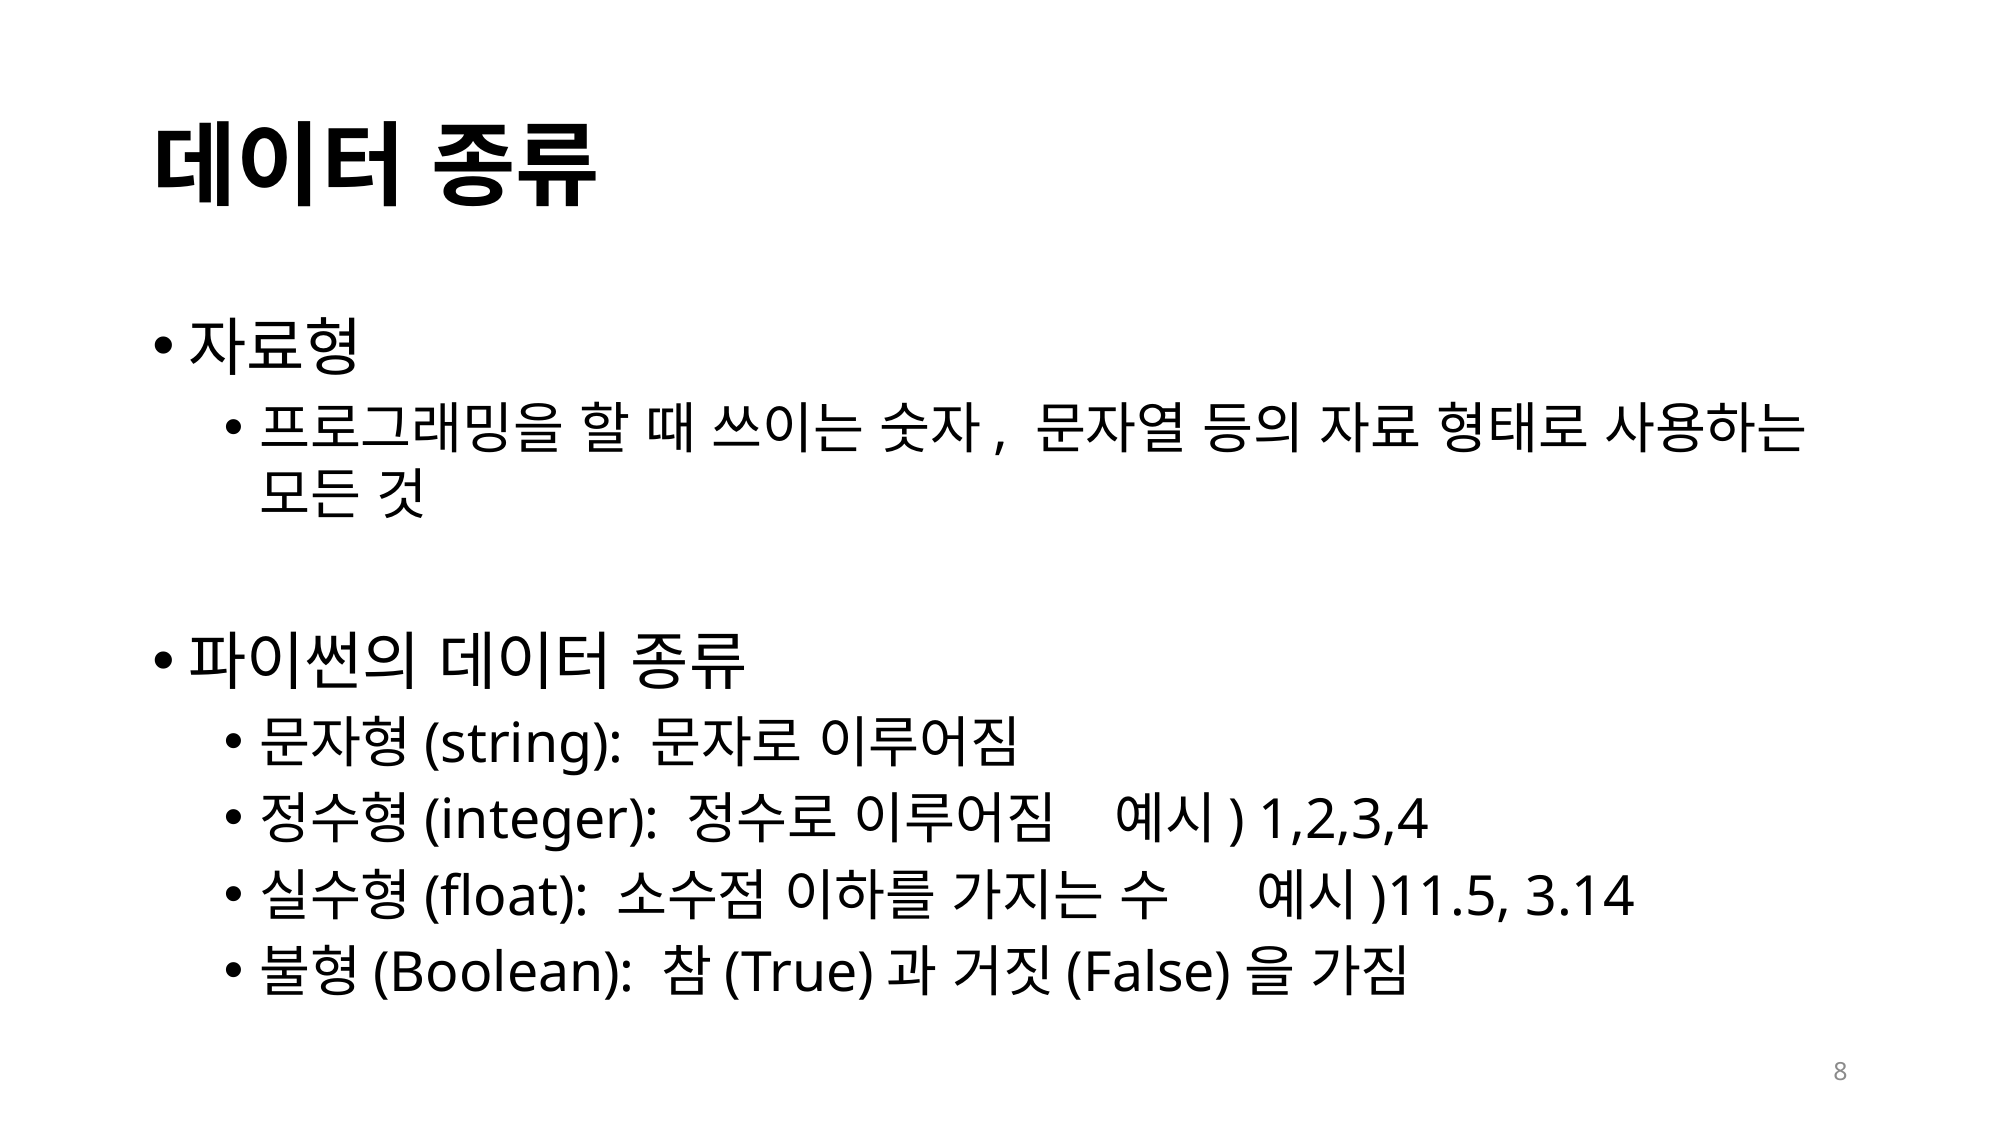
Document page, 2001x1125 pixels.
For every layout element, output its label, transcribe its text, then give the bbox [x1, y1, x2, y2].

slide_number 8 [1412, 1042, 1863, 1103]
title 데이터 종류 [137, 59, 1863, 278]
list 자료형 프로그래밍을 할 때 쓰이는 숫자, 문자열 등의 자료 형태로 사용하는 모든 것 파이썬의 데이터 종류 문자형(string): 문자로 이루어짐 정수형(integer): 정수로 이루어짐 예시) 1,2,3,4 실수형(float): 소수점 이하를 가지는 수 예시)11.5, 3.14 불형(Boolean): 참(True)과 거짓(False)을 가짐 [137, 299, 1863, 1014]
